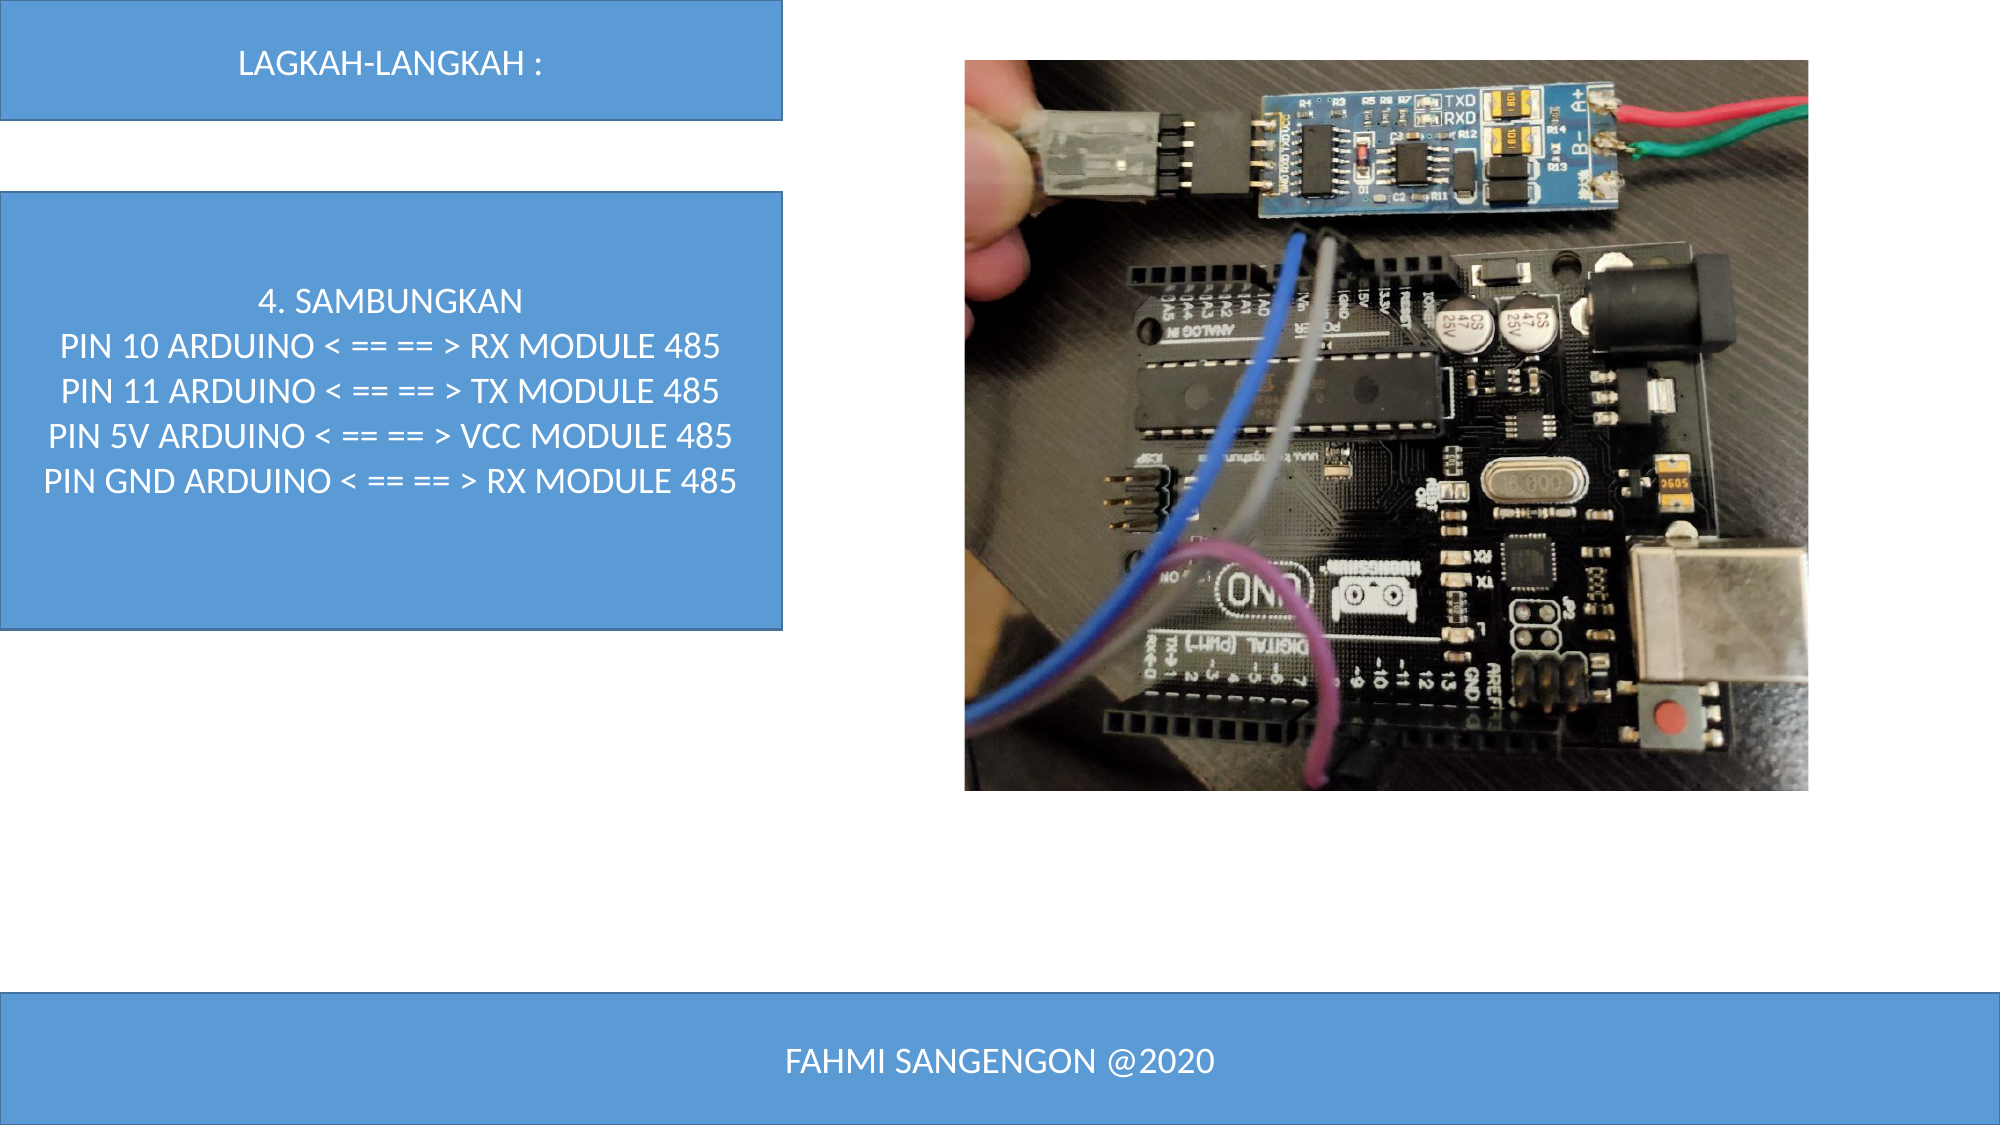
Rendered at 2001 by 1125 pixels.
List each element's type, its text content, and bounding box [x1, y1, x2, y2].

text_box LAGKAH-LANGKAH : [0, 0, 783, 121]
text_box 4. SAMBUNGKAN PIN 10 ARDUINO < == == > RX MODULE 485 PIN 11 ARDUINO < == == > TX MODULE 485 PIN 5V ARDUINO < == == > VCC MODULE 485 PIN GND ARDUINO < == == > RX MODULE 485 [0, 191, 783, 631]
text_box FAHMI SANGENGON @2020 [0, 992, 2000, 1125]
picture [964, 60, 1809, 791]
